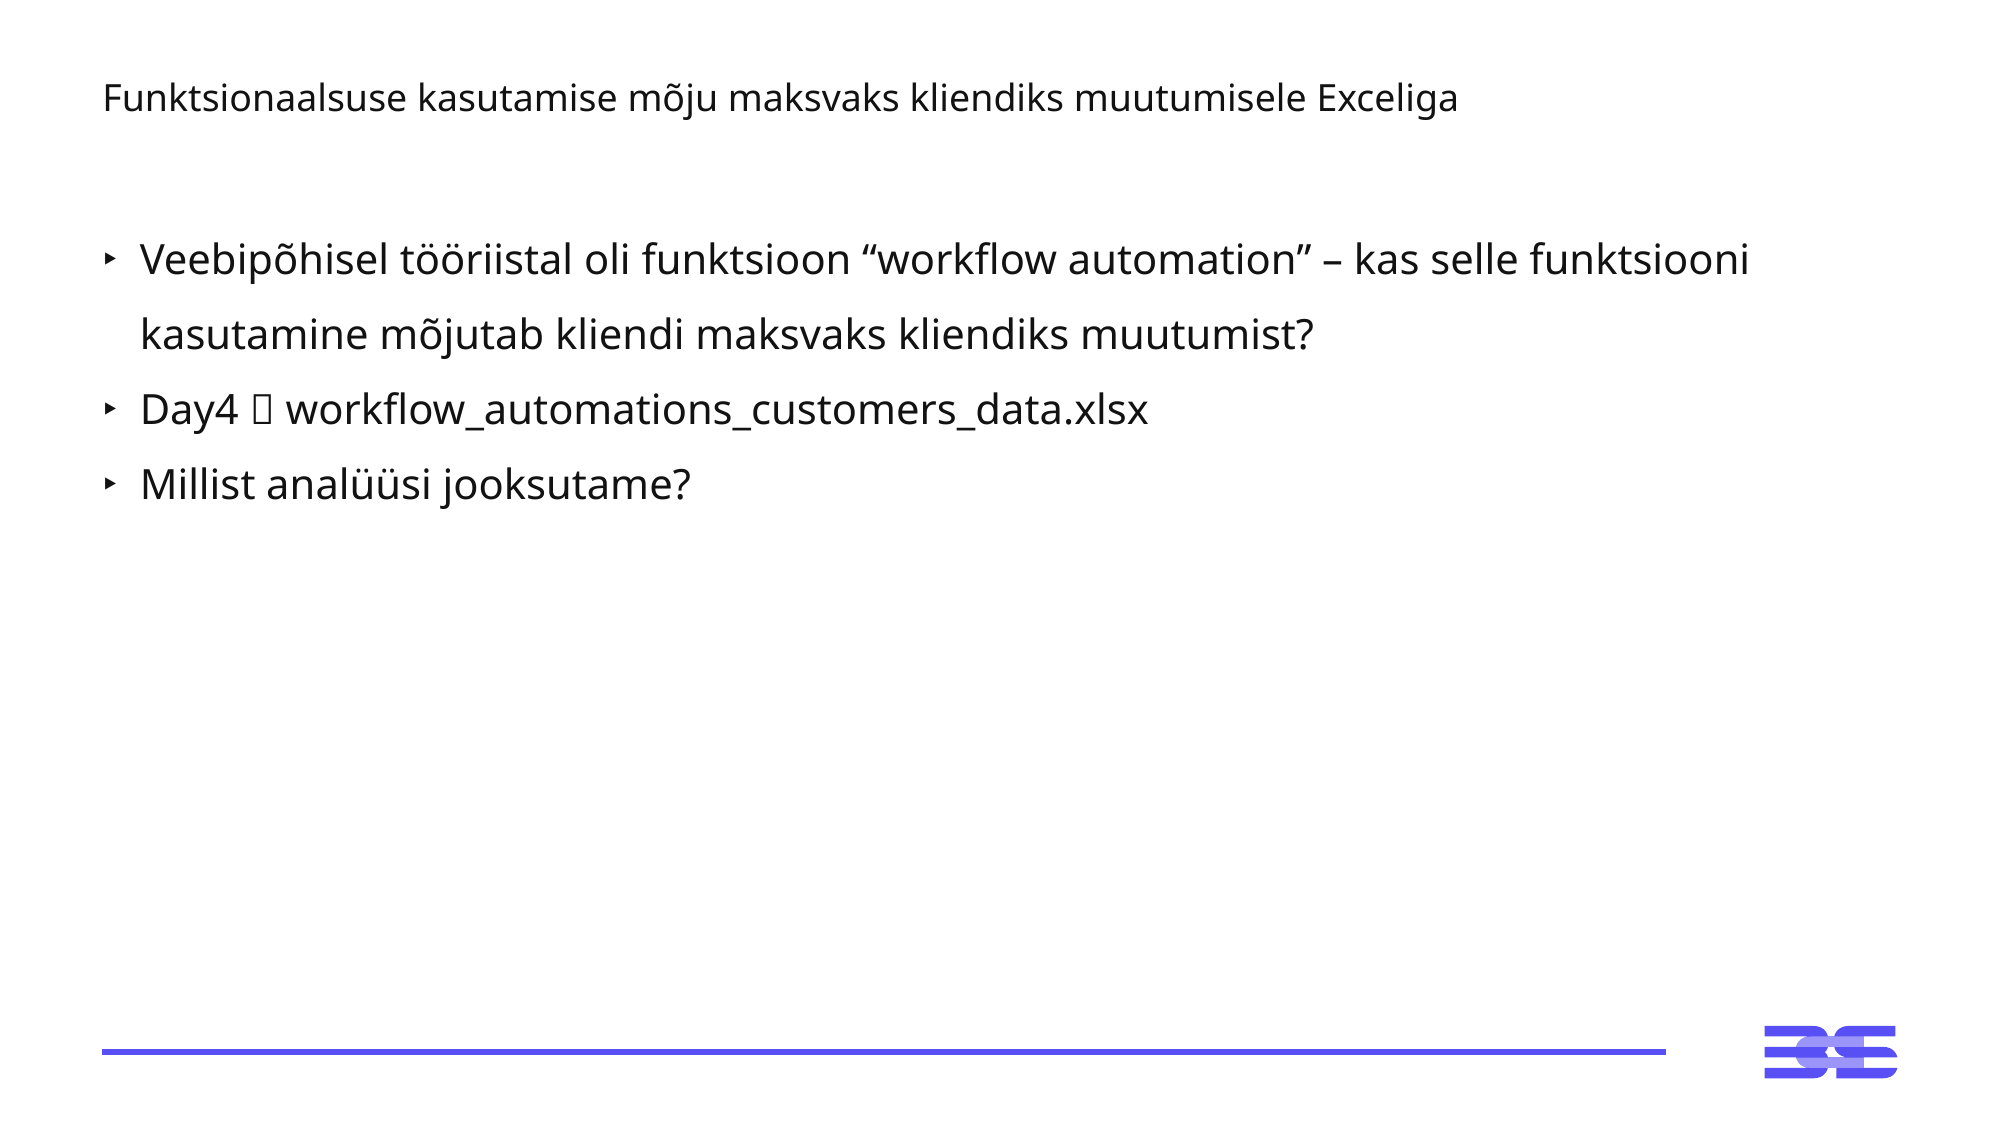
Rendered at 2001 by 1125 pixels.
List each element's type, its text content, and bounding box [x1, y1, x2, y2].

list Veebipõhisel tööriistal oli funktsioon “workflow automation” – kas selle funktsiooni kasutamine mõjutab kliendi maksvaks kliendiks muutumist? Day4  workflow_automations_customers_data.xlsx Millist analüüsi jooksutame? [102, 208, 1898, 941]
title Funktsionaalsuse kasutamise mõju maksvaks kliendiks muutumisele Exceliga [102, 78, 1750, 138]
